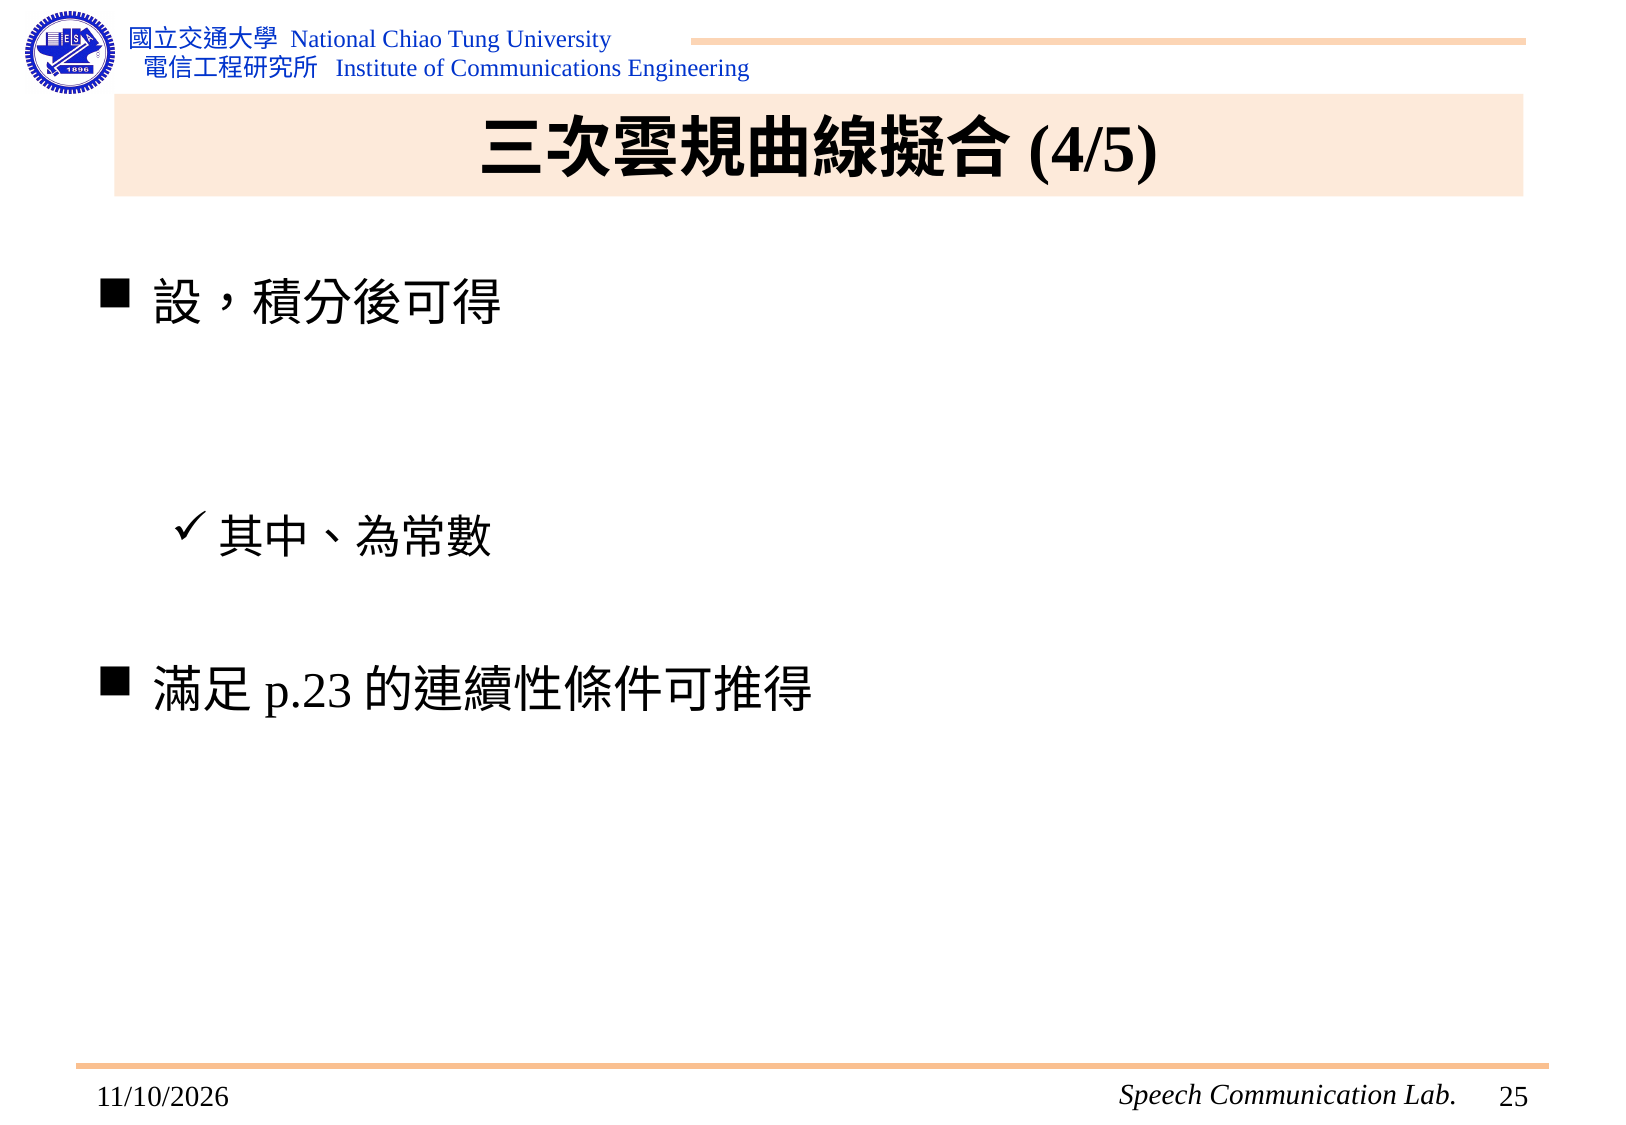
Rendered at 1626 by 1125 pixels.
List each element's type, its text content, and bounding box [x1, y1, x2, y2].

slide_number 24 [1164, 1065, 1544, 1125]
picture [25, 11, 115, 94]
title 三次雲規曲線擬合(4/5) [114, 93, 1524, 197]
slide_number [81, 1065, 461, 1125]
